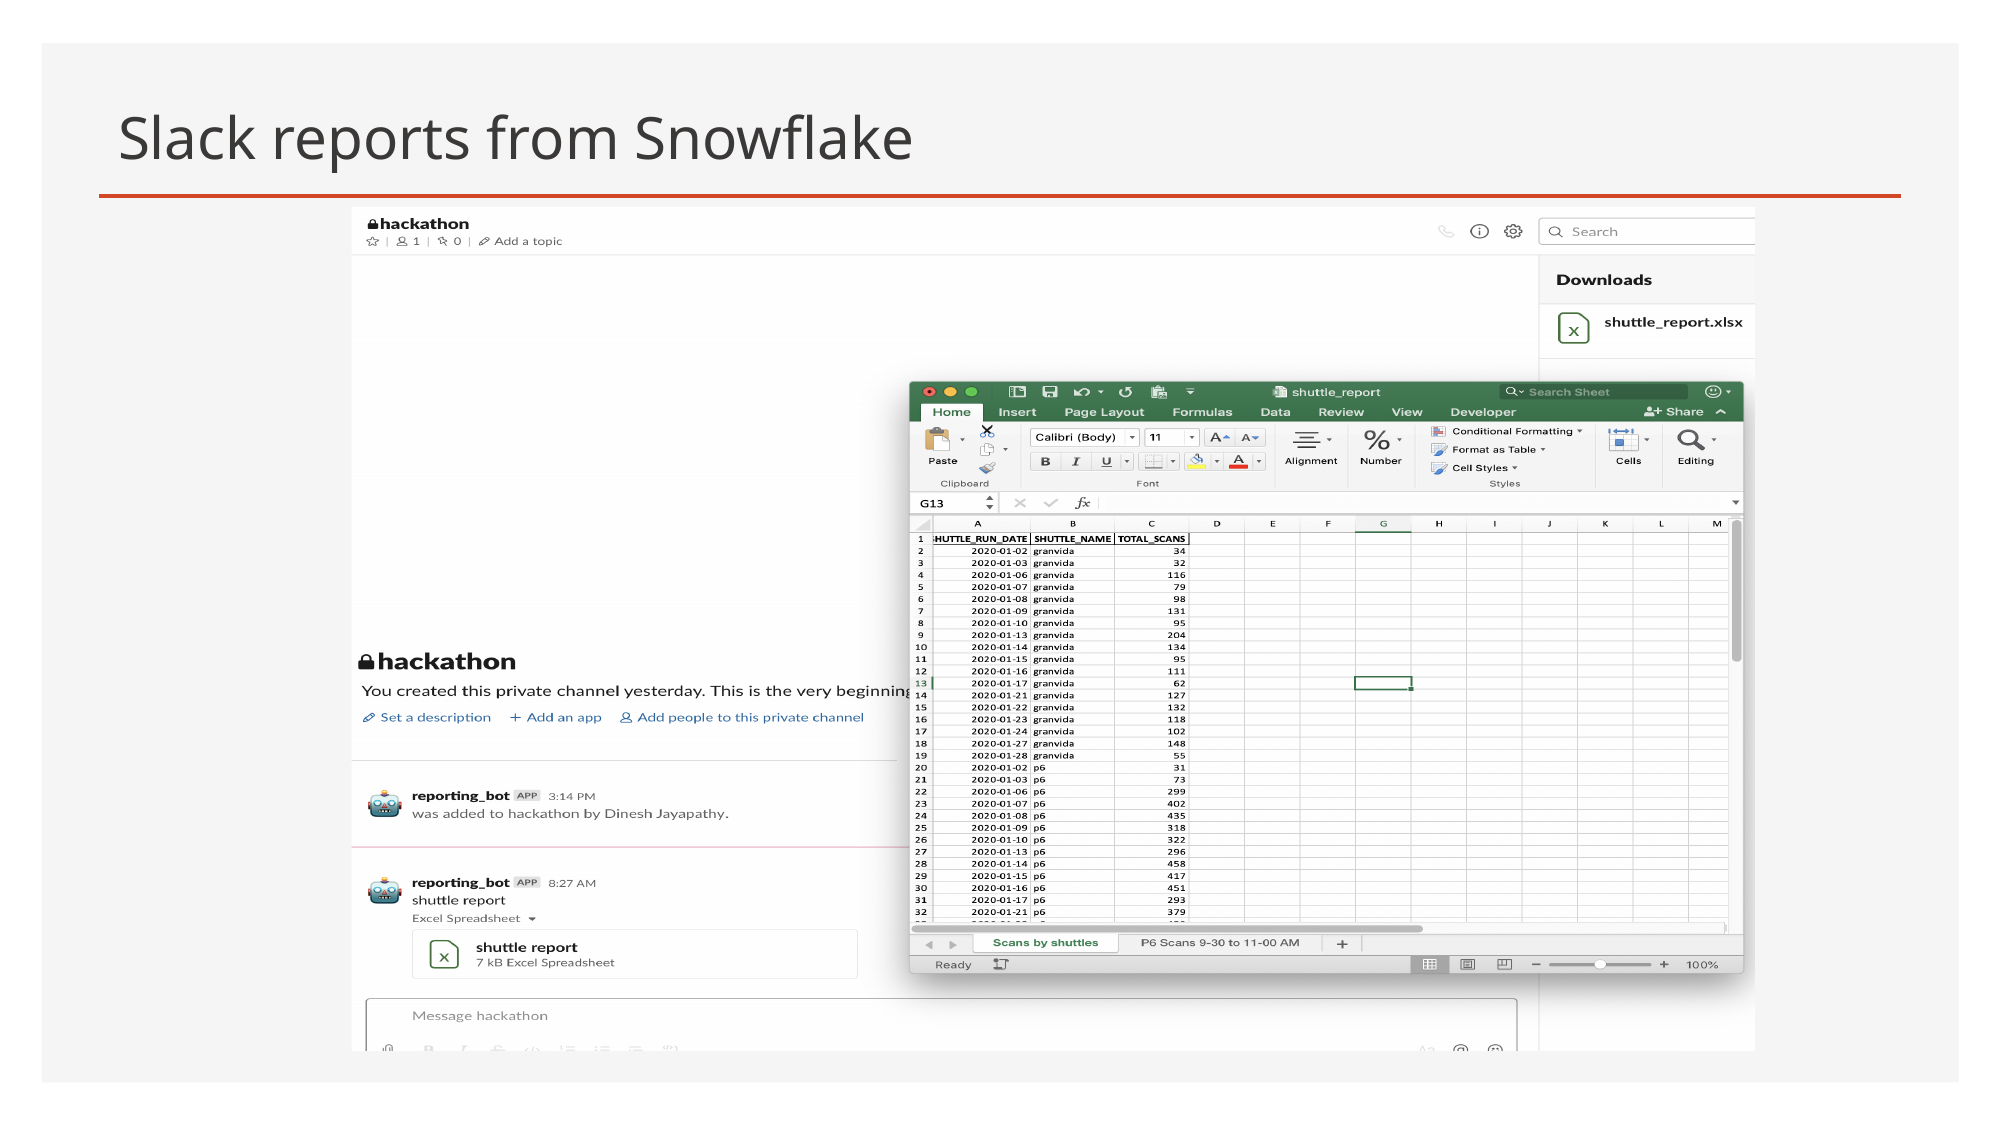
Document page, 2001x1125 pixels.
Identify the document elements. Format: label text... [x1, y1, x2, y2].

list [351, 207, 1755, 1051]
title Slack reports from Snowflake [103, 74, 1232, 180]
